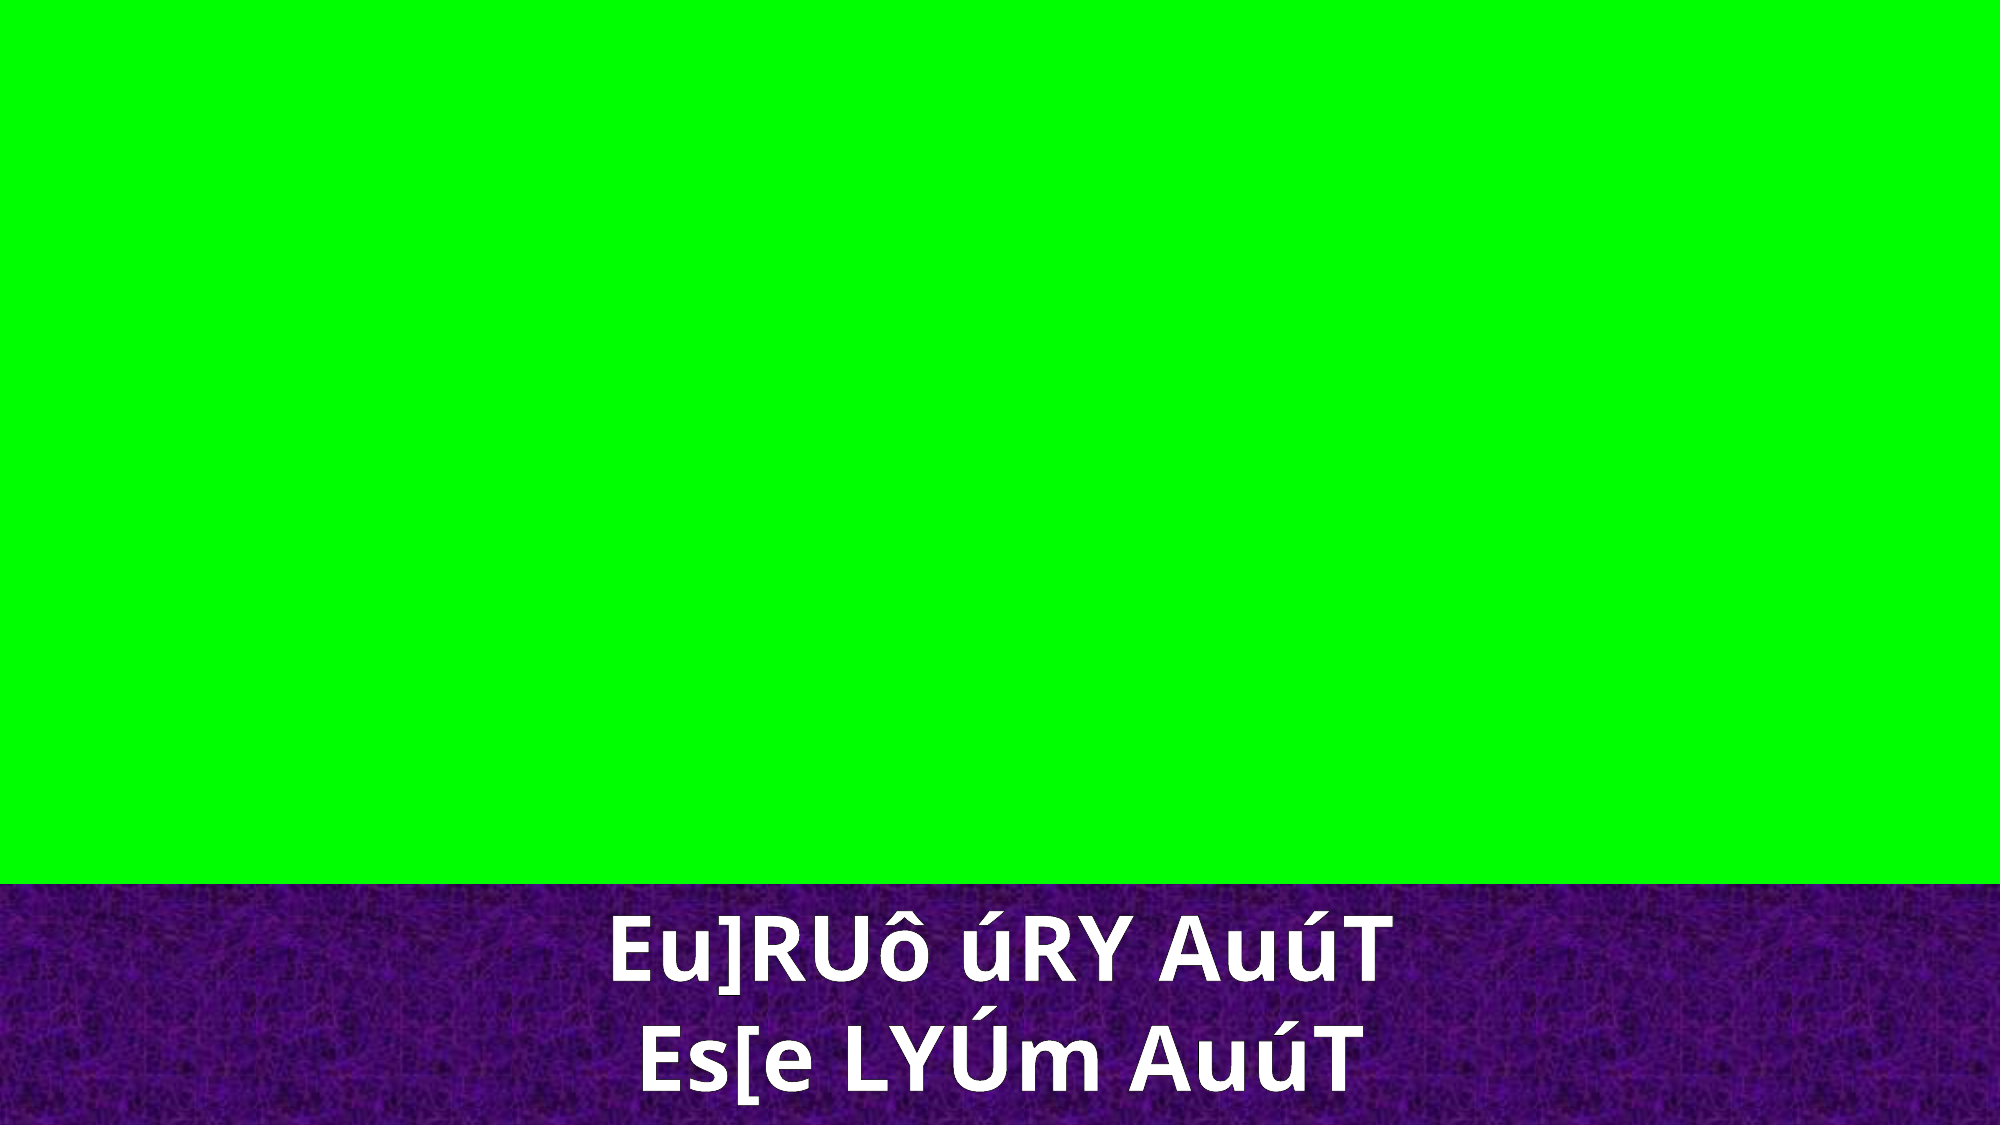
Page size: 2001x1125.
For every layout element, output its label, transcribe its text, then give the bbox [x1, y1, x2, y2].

text_box Eu]RUô úRY AuúT Es[e LYÚm AuúT [500, 882, 1500, 1117]
text_box [0, 884, 2000, 1125]
